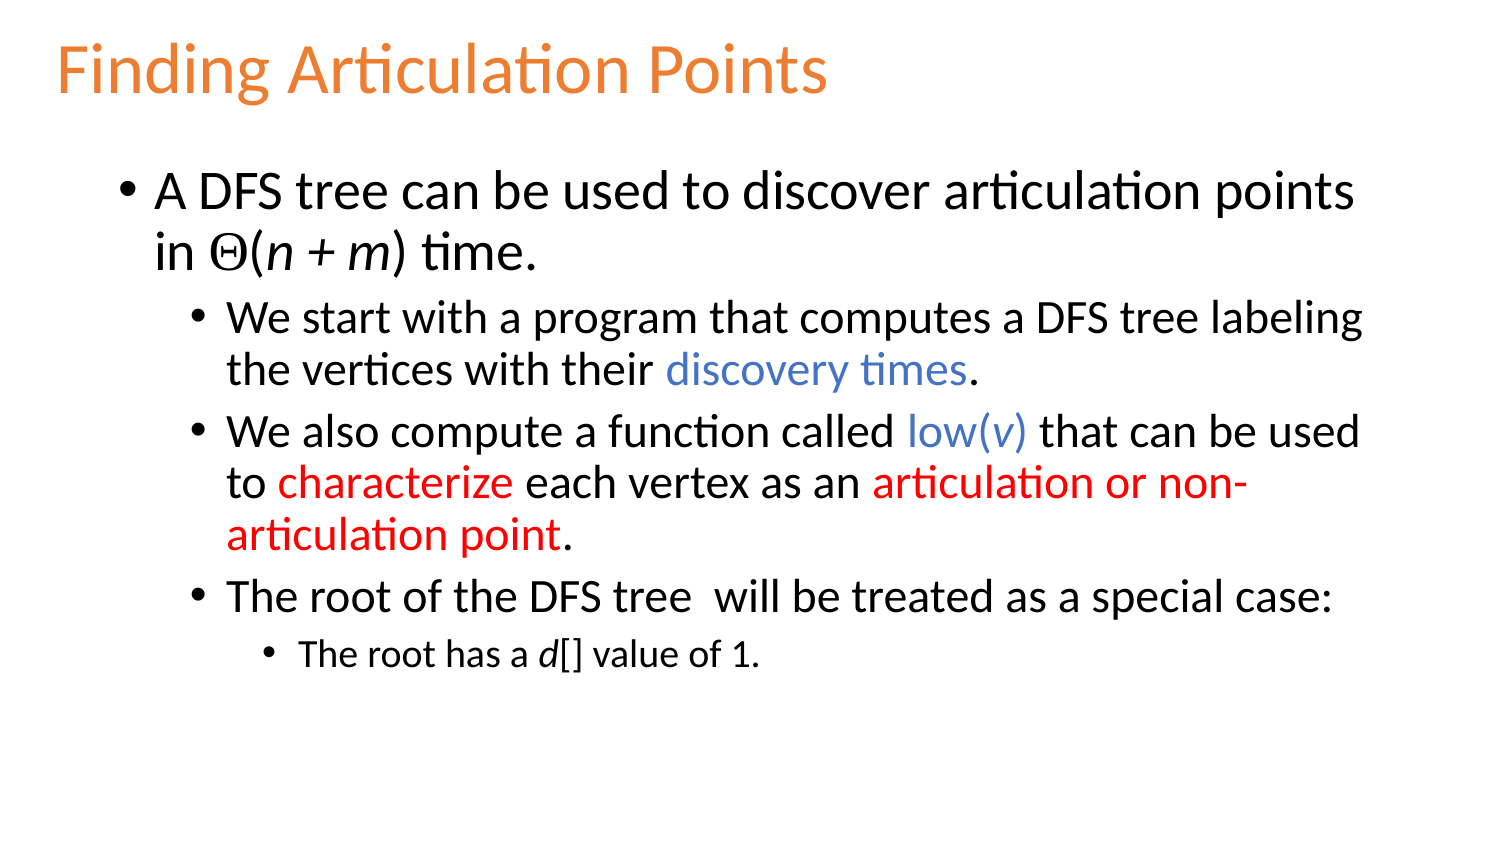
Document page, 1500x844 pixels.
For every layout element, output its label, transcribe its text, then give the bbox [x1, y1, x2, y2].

list A DFS tree can be used to discover articulation points in Θ(n + m) time. We start with a program that computes a DFS tree labeling the vertices with their discovery times. We also compute a function called low(v) that can be used to characterize each vertex as an articulation or non-articulation point. The root of the DFS tree will be treated as a special case: The root has a d[] value of 1. [103, 154, 1397, 690]
title Finding Articulation Points [41, 23, 1467, 117]
